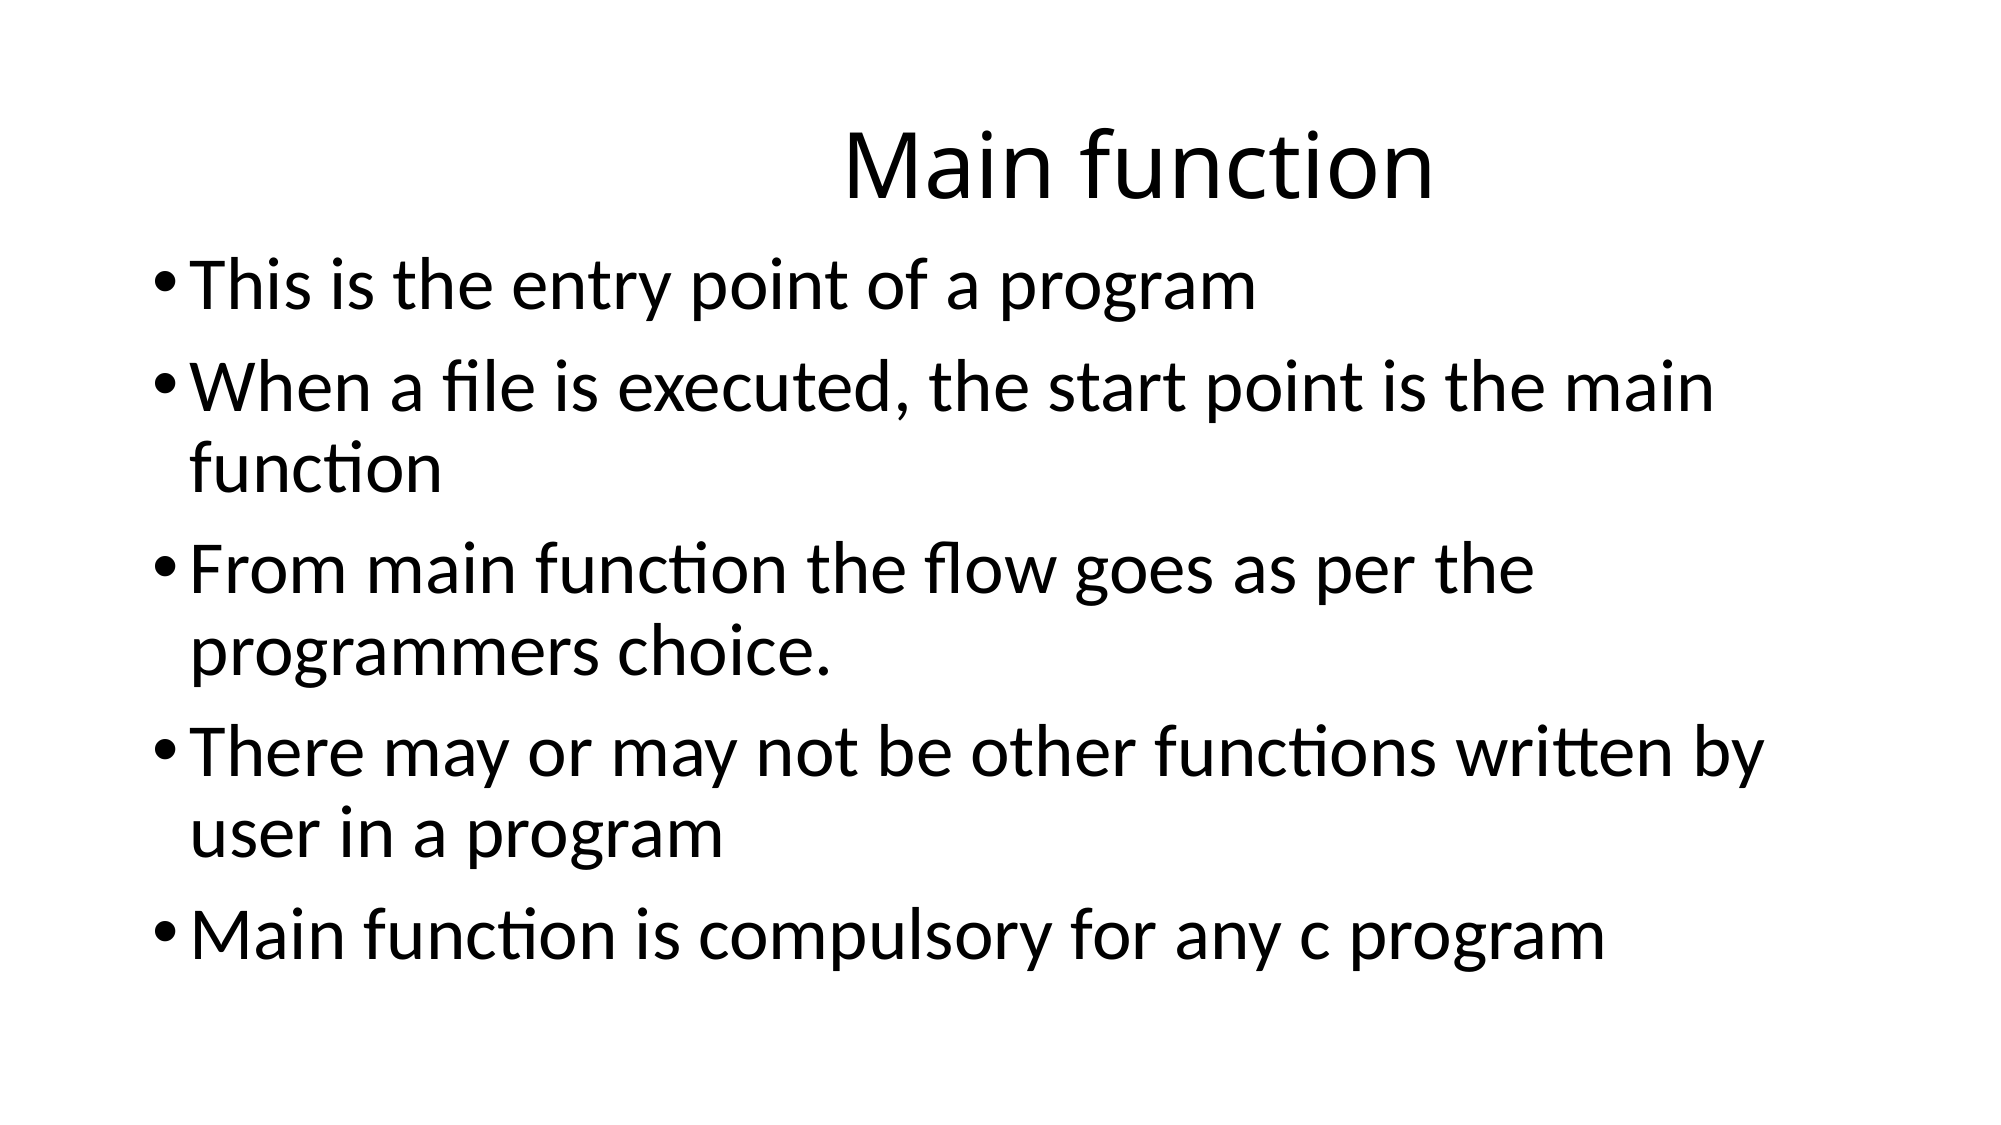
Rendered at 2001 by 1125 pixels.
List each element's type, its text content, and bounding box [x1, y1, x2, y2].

list This is the entry point of a program When a file is executed, the start point is the main function From main function the flow goes as per the programmers choice. There may or may not be other functions written by user in a program Main function is compulsory for any c program [137, 237, 1863, 1066]
title Main function [137, 59, 1863, 237]
